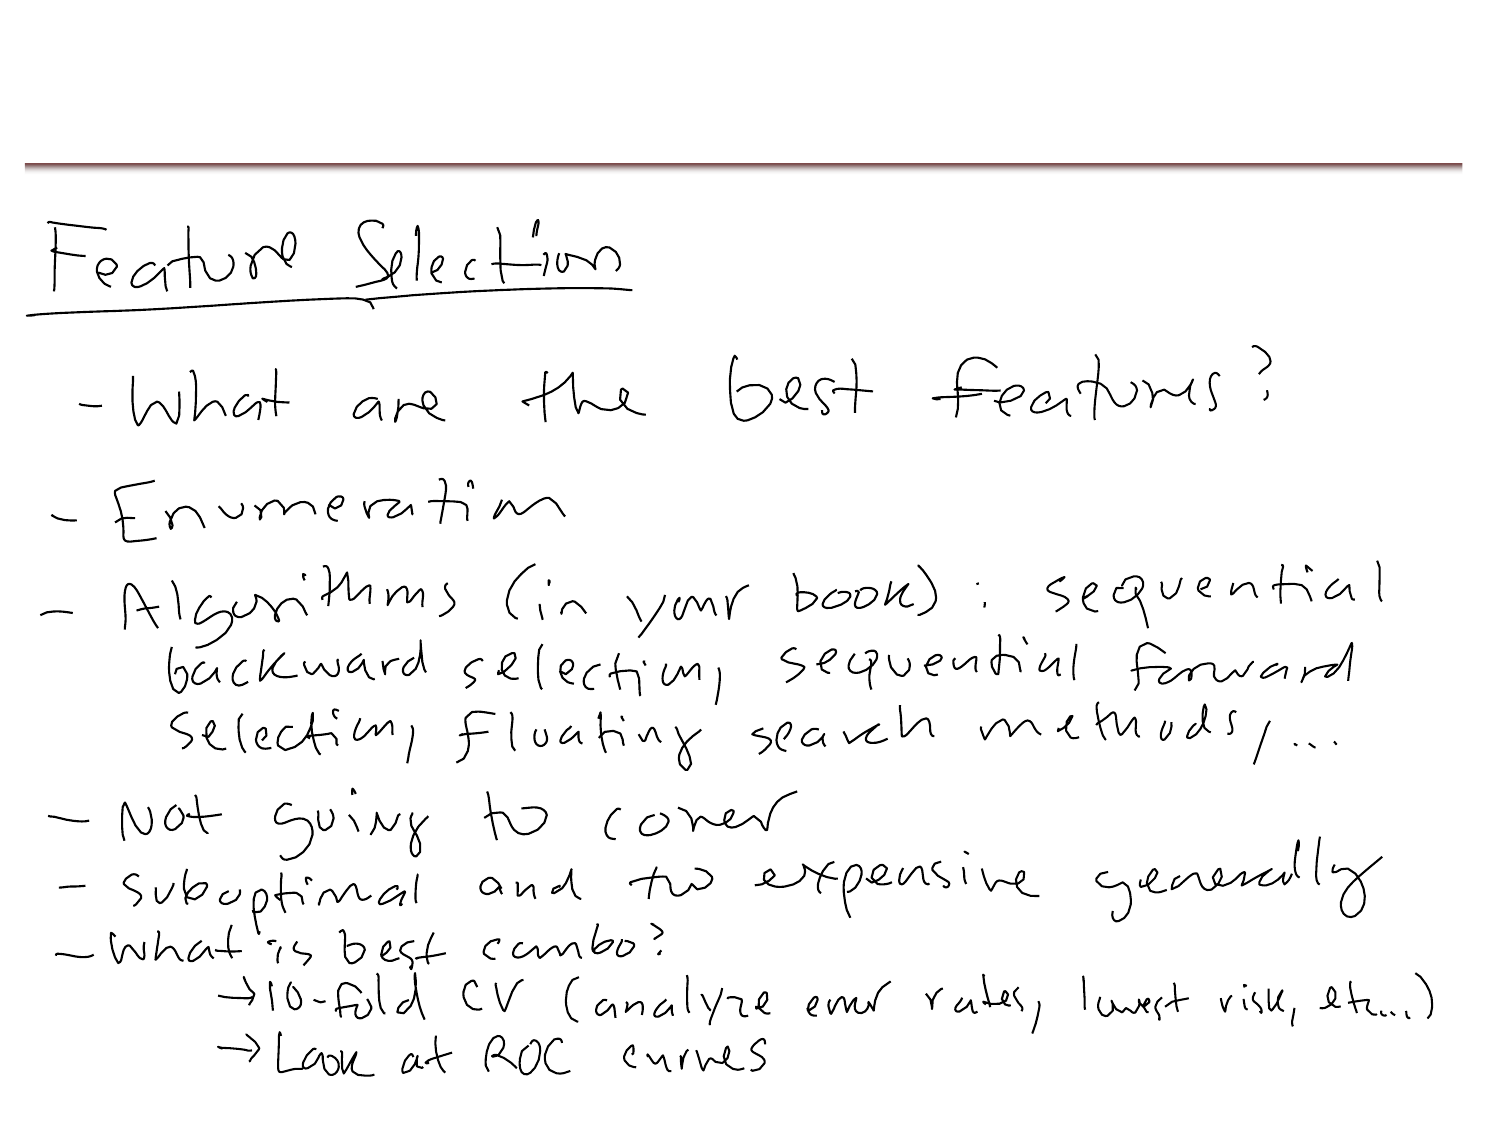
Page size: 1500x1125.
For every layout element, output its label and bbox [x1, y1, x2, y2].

text_box [953, 656, 977, 673]
text_box [171, 580, 181, 620]
text_box [199, 817, 209, 834]
text_box [410, 813, 429, 857]
text_box [1161, 578, 1183, 599]
text_box [752, 728, 771, 754]
text_box [426, 932, 434, 956]
text_box [1405, 1010, 1410, 1019]
text_box [465, 259, 476, 279]
text_box [493, 497, 566, 519]
text_box [1077, 381, 1138, 407]
text_box [1136, 643, 1166, 668]
text_box [155, 931, 184, 961]
text_box [615, 653, 620, 672]
text_box [395, 391, 446, 422]
text_box [866, 864, 892, 885]
text_box [807, 996, 818, 1016]
text_box [435, 1035, 441, 1056]
text_box [543, 253, 548, 277]
text_box [96, 258, 117, 287]
text_box [438, 1058, 446, 1073]
text_box [246, 1033, 260, 1062]
text_box [498, 653, 519, 679]
text_box [277, 947, 281, 964]
text_box [1100, 727, 1106, 740]
text_box [232, 660, 249, 686]
text_box [1252, 346, 1271, 375]
text_box [40, 611, 73, 616]
text_box [654, 999, 673, 1017]
text_box [1031, 391, 1072, 416]
text_box [560, 725, 583, 744]
text_box [1209, 372, 1220, 411]
text_box [110, 932, 145, 964]
text_box [917, 565, 937, 615]
text_box [1083, 583, 1099, 612]
text_box [557, 247, 621, 272]
text_box [750, 1038, 766, 1071]
text_box [853, 393, 857, 413]
text_box [165, 805, 184, 830]
text_box [201, 721, 227, 750]
text_box [679, 1049, 689, 1069]
text_box [983, 991, 1011, 1006]
text_box [254, 500, 316, 520]
text_box [537, 644, 543, 690]
text_box [463, 980, 483, 1010]
text_box [114, 480, 157, 542]
text_box [598, 712, 602, 734]
text_box [304, 659, 339, 677]
text_box [354, 718, 393, 740]
text_box [1073, 643, 1077, 681]
text_box [1171, 868, 1292, 891]
text_box [729, 355, 773, 421]
text_box [302, 1048, 339, 1075]
text_box [245, 232, 296, 279]
text_box [376, 973, 386, 1014]
text_box [885, 581, 914, 607]
title [35, 24, 1500, 213]
text_box [195, 595, 233, 648]
text_box [1142, 379, 1196, 408]
text_box [565, 977, 579, 1022]
text_box [48, 815, 90, 822]
text_box [322, 572, 371, 604]
text_box [370, 812, 401, 835]
text_box [1113, 576, 1144, 603]
text_box [439, 583, 455, 617]
text_box [1220, 995, 1233, 1012]
text_box [305, 877, 312, 885]
text_box [923, 654, 942, 676]
text_box [1098, 996, 1150, 1017]
text_box [122, 802, 152, 841]
text_box [638, 594, 666, 638]
text_box [500, 265, 505, 284]
text_box [188, 940, 214, 962]
text_box [686, 975, 690, 1013]
text_box [552, 869, 582, 899]
text_box [991, 635, 1021, 675]
text_box [464, 658, 483, 689]
text_box [1350, 981, 1355, 1001]
text_box [596, 999, 616, 1018]
text_box [1377, 560, 1383, 602]
text_box [497, 227, 502, 263]
text_box [994, 385, 1025, 416]
text_box [696, 1046, 745, 1071]
text_box [407, 725, 414, 764]
text_box [339, 930, 365, 964]
text_box [925, 988, 943, 1010]
text_box [956, 357, 998, 388]
text_box [754, 864, 821, 887]
text_box [932, 861, 950, 888]
text_box [79, 403, 102, 407]
text_box [776, 722, 791, 752]
text_box [868, 659, 872, 690]
text_box [353, 397, 382, 421]
text_box [431, 256, 444, 283]
text_box [677, 791, 798, 832]
text_box [262, 398, 290, 403]
text_box [275, 803, 313, 860]
text_box [438, 478, 446, 501]
text_box [1187, 704, 1211, 739]
text_box [218, 995, 247, 999]
text_box [843, 864, 862, 918]
text_box [306, 733, 339, 746]
text_box [238, 713, 246, 753]
text_box [1415, 973, 1433, 1019]
text_box [843, 724, 888, 744]
text_box [506, 564, 536, 619]
text_box [277, 712, 321, 755]
text_box [822, 589, 851, 608]
text_box [629, 868, 713, 896]
text_box [340, 1051, 375, 1076]
text_box [51, 515, 77, 521]
text_box [981, 868, 1040, 896]
text_box [592, 924, 613, 954]
text_box [1013, 987, 1023, 1012]
text_box [267, 940, 277, 945]
text_box [1165, 998, 1189, 1007]
text_box [983, 974, 990, 1003]
text_box [899, 705, 935, 737]
text_box [1032, 1001, 1040, 1034]
text_box [468, 480, 474, 489]
text_box [355, 220, 389, 287]
text_box [1057, 715, 1080, 739]
text_box [1263, 390, 1268, 400]
text_box [674, 596, 717, 620]
text_box [522, 372, 646, 415]
text_box [756, 992, 771, 1014]
text_box [260, 649, 298, 681]
text_box [651, 923, 663, 940]
text_box [1227, 711, 1237, 734]
text_box [155, 882, 174, 904]
text_box [318, 884, 372, 905]
text_box [165, 506, 205, 529]
text_box [269, 981, 273, 1011]
text_box [544, 1038, 571, 1074]
text_box [1348, 999, 1377, 1015]
text_box [228, 924, 233, 950]
text_box [715, 667, 720, 705]
text_box [167, 254, 234, 281]
text_box [954, 387, 1001, 391]
text_box [281, 901, 286, 913]
text_box [124, 583, 159, 630]
text_box [534, 729, 548, 746]
text_box [1231, 582, 1258, 598]
text_box [1096, 871, 1131, 922]
text_box [387, 586, 424, 608]
text_box [192, 662, 220, 685]
text_box [899, 866, 930, 885]
text_box [513, 943, 582, 958]
text_box [625, 1002, 643, 1015]
text_box [561, 601, 587, 614]
text_box [957, 390, 978, 396]
text_box [317, 809, 334, 831]
text_box [365, 288, 633, 300]
text_box [779, 377, 809, 409]
text_box [583, 664, 601, 690]
text_box [280, 872, 284, 894]
text_box [662, 663, 700, 685]
text_box [510, 712, 516, 751]
text_box [725, 585, 749, 620]
text_box [848, 650, 878, 673]
text_box [115, 517, 136, 523]
text_box [1260, 663, 1288, 679]
text_box [515, 882, 536, 899]
text_box [1096, 702, 1103, 722]
text_box [532, 220, 539, 238]
text_box [1272, 583, 1312, 602]
text_box [382, 658, 400, 675]
text_box [485, 1036, 517, 1072]
text_box [1139, 869, 1167, 893]
text_box [338, 983, 362, 1007]
text_box [638, 727, 662, 743]
text_box [932, 393, 982, 401]
text_box [252, 889, 268, 934]
text_box [955, 997, 978, 1013]
text_box [187, 813, 222, 818]
text_box [543, 371, 548, 394]
text_box [616, 939, 635, 957]
text_box [219, 889, 241, 904]
text_box [955, 396, 974, 418]
text_box [793, 573, 818, 612]
text_box [781, 648, 805, 683]
text_box [1131, 661, 1254, 684]
text_box [131, 262, 168, 292]
text_box [1268, 988, 1284, 1012]
text_box [327, 496, 344, 521]
text_box [381, 941, 400, 961]
text_box [382, 251, 402, 289]
text_box [495, 979, 524, 1012]
text_box [559, 659, 574, 684]
text_box [833, 388, 874, 394]
text_box [817, 861, 835, 894]
text_box [1160, 720, 1172, 740]
text_box [402, 640, 427, 676]
text_box [605, 808, 621, 840]
text_box [465, 711, 496, 733]
text_box [364, 499, 414, 518]
text_box [1319, 987, 1341, 1009]
text_box [624, 1045, 637, 1068]
text_box [1134, 669, 1153, 691]
text_box [1047, 577, 1069, 612]
text_box [647, 1054, 672, 1072]
text_box [195, 794, 202, 814]
text_box [456, 733, 481, 763]
text_box [1316, 836, 1321, 885]
text_box [171, 712, 193, 749]
text_box [51, 247, 86, 257]
text_box [609, 670, 641, 696]
text_box [275, 892, 304, 905]
text_box [425, 1052, 453, 1064]
text_box [183, 868, 207, 904]
text_box [378, 886, 406, 906]
text_box [1039, 653, 1061, 676]
text_box [855, 587, 878, 608]
text_box [626, 596, 642, 622]
text_box [1252, 992, 1262, 1013]
text_box [801, 728, 826, 747]
text_box [816, 649, 837, 673]
text_box [1332, 856, 1383, 918]
text_box [218, 503, 244, 519]
picture [24, 162, 35, 175]
text_box [233, 594, 308, 622]
text_box [519, 1040, 541, 1075]
text_box [1294, 840, 1300, 878]
text_box [347, 653, 375, 680]
text_box [1155, 997, 1162, 1020]
text_box [415, 225, 419, 281]
text_box [293, 941, 311, 966]
text_box [640, 813, 669, 836]
text_box [428, 501, 468, 521]
text_box [727, 997, 749, 1017]
text_box [1197, 577, 1211, 597]
text_box [1305, 565, 1313, 573]
text_box [1096, 712, 1140, 737]
text_box [55, 953, 94, 958]
text_box [123, 874, 142, 906]
text_box [1325, 578, 1355, 600]
text_box [483, 939, 500, 959]
text_box [1243, 998, 1248, 1010]
text_box [335, 999, 372, 1019]
text_box [132, 375, 180, 426]
text_box [1135, 587, 1149, 629]
text_box [1095, 354, 1099, 382]
text_box [480, 877, 503, 895]
text_box [402, 1053, 424, 1074]
text_box [169, 646, 188, 693]
text_box [397, 973, 425, 1020]
text_box [484, 807, 547, 835]
text_box [1301, 642, 1353, 683]
text_box [333, 709, 339, 719]
text_box [255, 728, 272, 749]
text_box [26, 298, 374, 316]
text_box [675, 726, 702, 770]
text_box [815, 378, 835, 415]
text_box [400, 941, 415, 970]
text_box [888, 655, 910, 676]
text_box [980, 719, 1042, 740]
text_box [243, 976, 255, 1006]
text_box [340, 1007, 349, 1017]
text_box [278, 1032, 304, 1073]
text_box [828, 981, 891, 1014]
text_box [313, 999, 326, 1003]
text_box [47, 221, 107, 230]
text_box [851, 358, 857, 389]
text_box [598, 730, 624, 746]
text_box [189, 370, 226, 421]
text_box [287, 982, 302, 1010]
text_box [322, 566, 330, 594]
text_box [233, 395, 261, 420]
